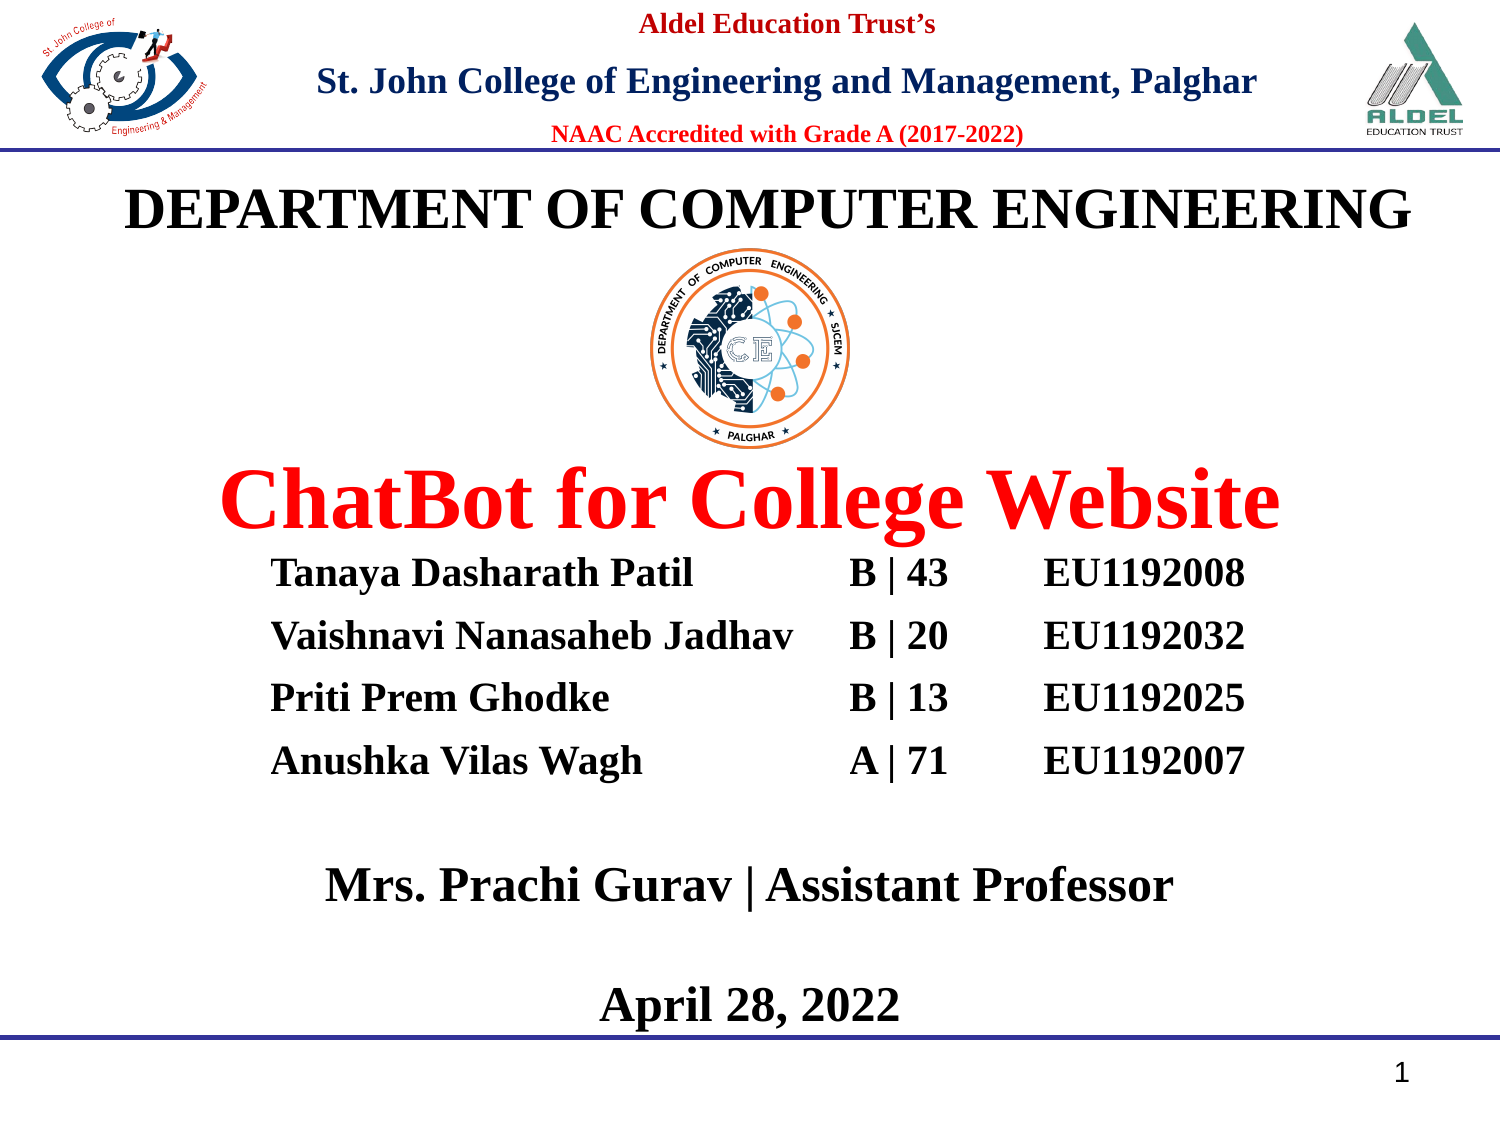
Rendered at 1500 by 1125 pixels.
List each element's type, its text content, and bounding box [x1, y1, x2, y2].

table_cell A | 71 [850, 738, 1042, 836]
table_cell B | 20 [850, 613, 1042, 674]
table_cell EU1192032 [1044, 613, 1266, 674]
table_cell EU1192007 [1044, 738, 1266, 836]
table_cell Vaishnavi Nanasaheb Jadhav [271, 613, 848, 674]
title ChatBot for College Website [166, 437, 1334, 550]
text_box DEPARTMENT OF COMPUTER ENGINEERING [101, 162, 1436, 248]
table_cell EU1192025 [1044, 675, 1266, 736]
table_cell Anushka Vilas Wagh [271, 738, 848, 836]
text_box [1074, 1046, 1425, 1125]
table_cell Priti Prem Ghodke [271, 675, 848, 736]
table_cell B | 13 [850, 675, 1042, 736]
picture [35, 12, 213, 142]
table_header EU1192008 [1044, 550, 1266, 611]
picture [1365, 16, 1463, 138]
table_header Tanaya Dasharath Patil [271, 550, 848, 611]
text_box Aldel Education Trust’s St. John College of Engineering and Management, Palghar NAAC Accredited with Grade A (2017-2022) [200, 0, 1375, 156]
text_box Mrs. Prachi Gurav | Assistant Professor April 28, 2022 [81, 862, 1419, 1022]
table_header B | 43 [850, 550, 1042, 611]
picture [649, 248, 851, 449]
